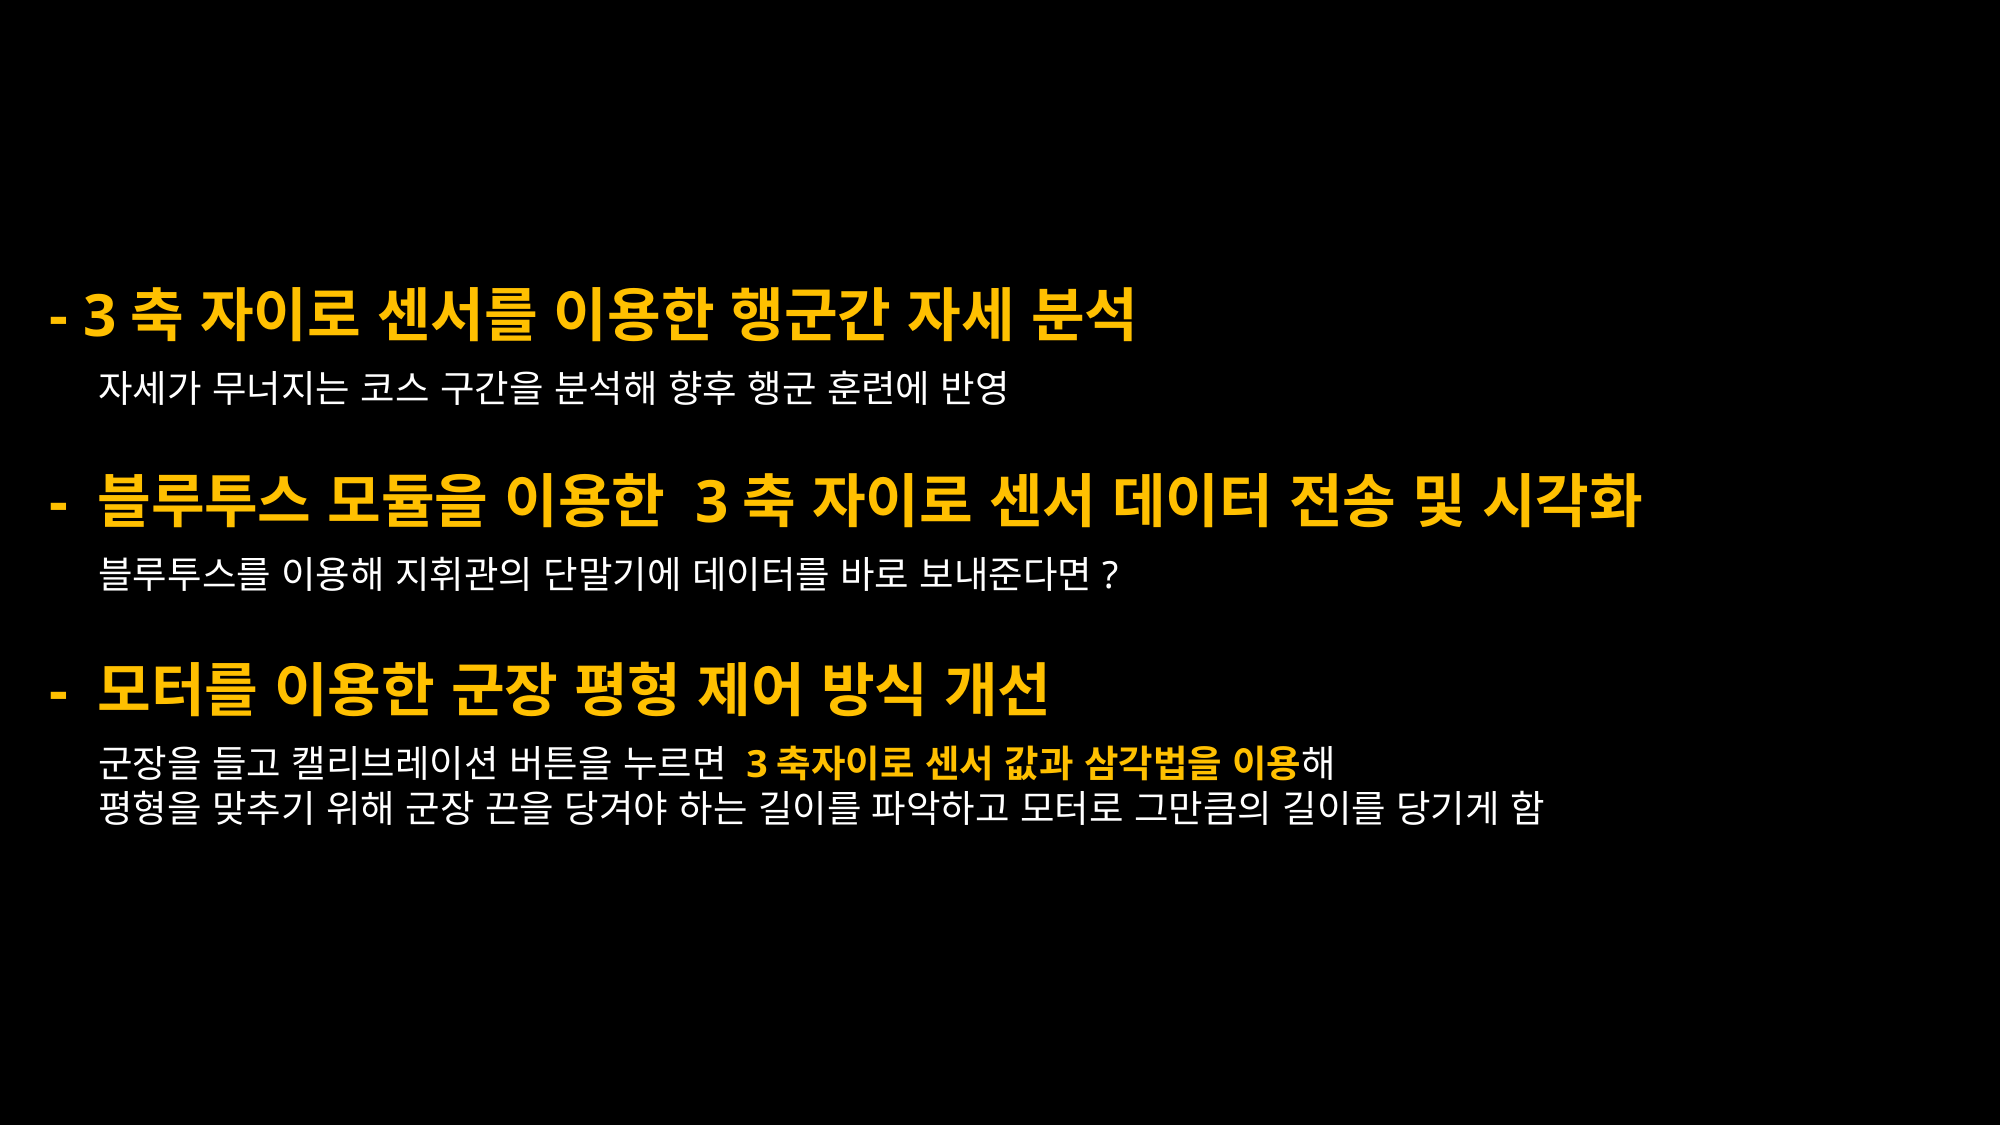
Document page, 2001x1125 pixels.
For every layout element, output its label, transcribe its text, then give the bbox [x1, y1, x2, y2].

text_box - 블루투스 모듈을 이용한 3축 자이로 센서 데이터 전송 및 시각화 [34, 456, 1816, 542]
text_box 자세가 무너지는 코스 구간을 분석해 향후 행군 훈련에 반영 [83, 357, 1708, 418]
text_box - 모터를 이용한 군장 평형 제어 방식 개선 [34, 646, 1730, 731]
text_box 군장을 들고 캘리브레이션 버튼을 누르면 3축자이로 센서 값과 삼각법을 이용해 평형을 맞추기 위해 군장 끈을 당겨야 하는 길이를 파악하고 모터로 그만큼의 길이를 당기게 함 [83, 732, 1782, 838]
text_box - 3축 자이로 센서를 이용한 행군간 자세 분석 [34, 271, 1399, 356]
text_box 블루투스를 이용해 지휘관의 단말기에 데이터를 바로 보내준다면? [83, 543, 1708, 604]
